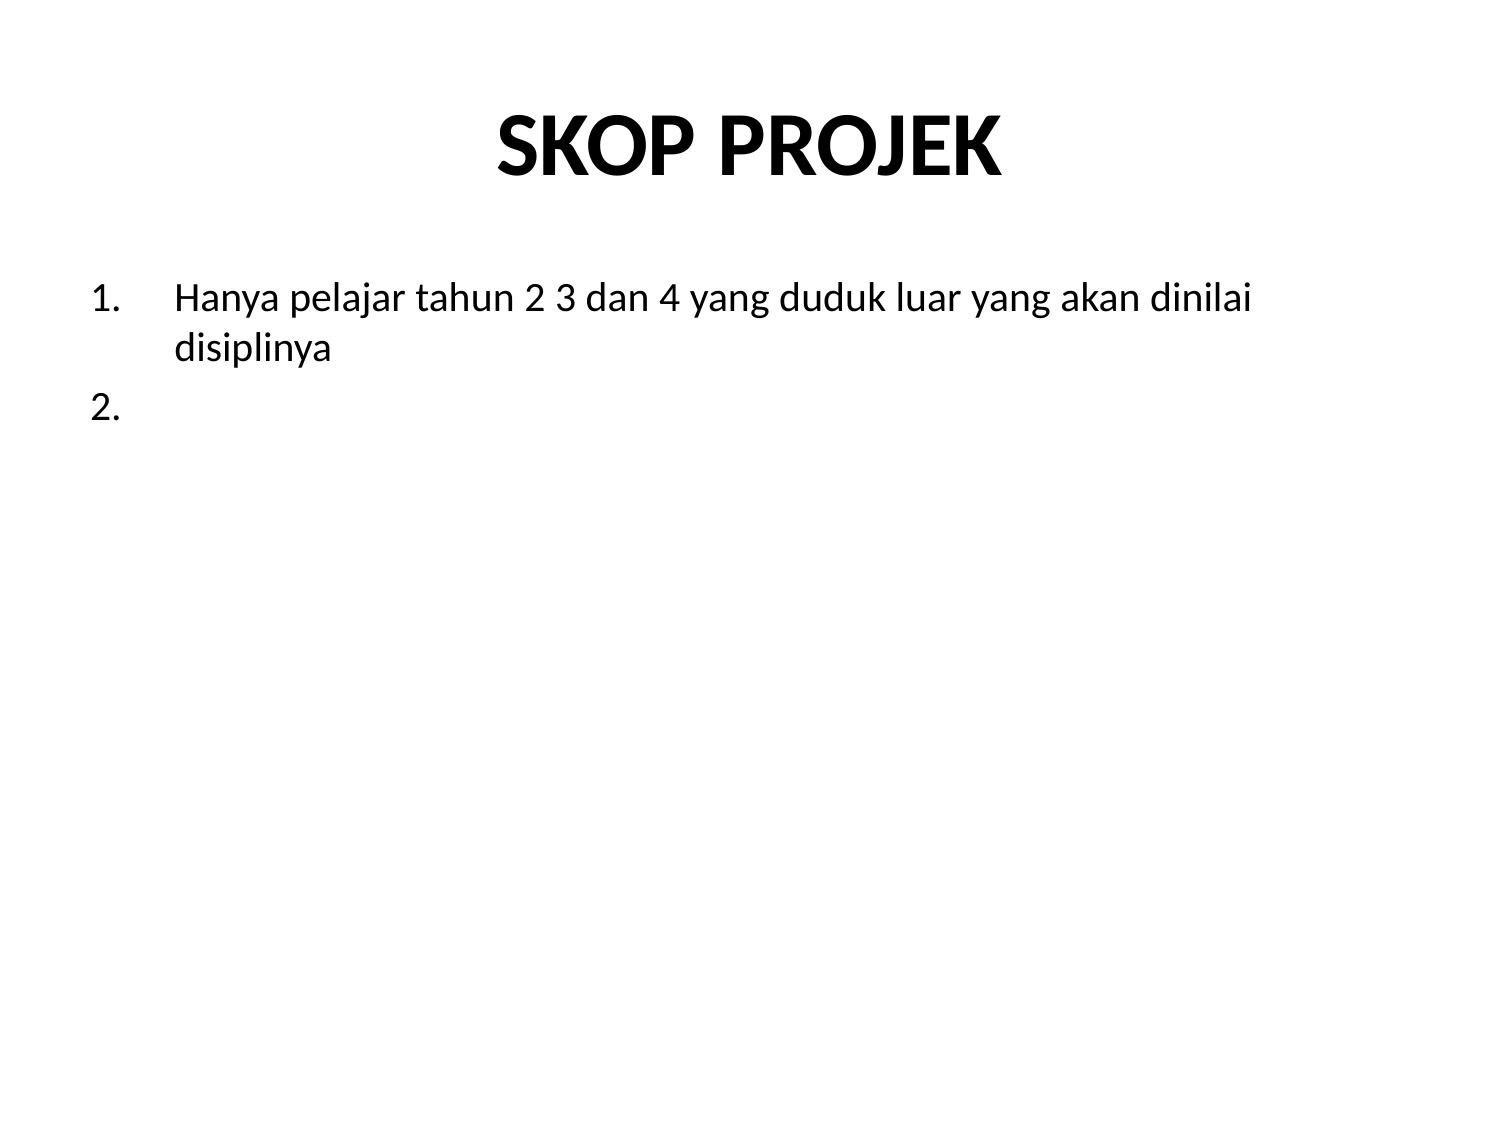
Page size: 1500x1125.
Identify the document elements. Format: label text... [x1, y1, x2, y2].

title SKOP PROJEK [75, 45, 1425, 233]
list Hanya pelajar tahun 2 3 dan 4 yang duduk luar yang akan dinilai disiplinya [75, 262, 1425, 1005]
